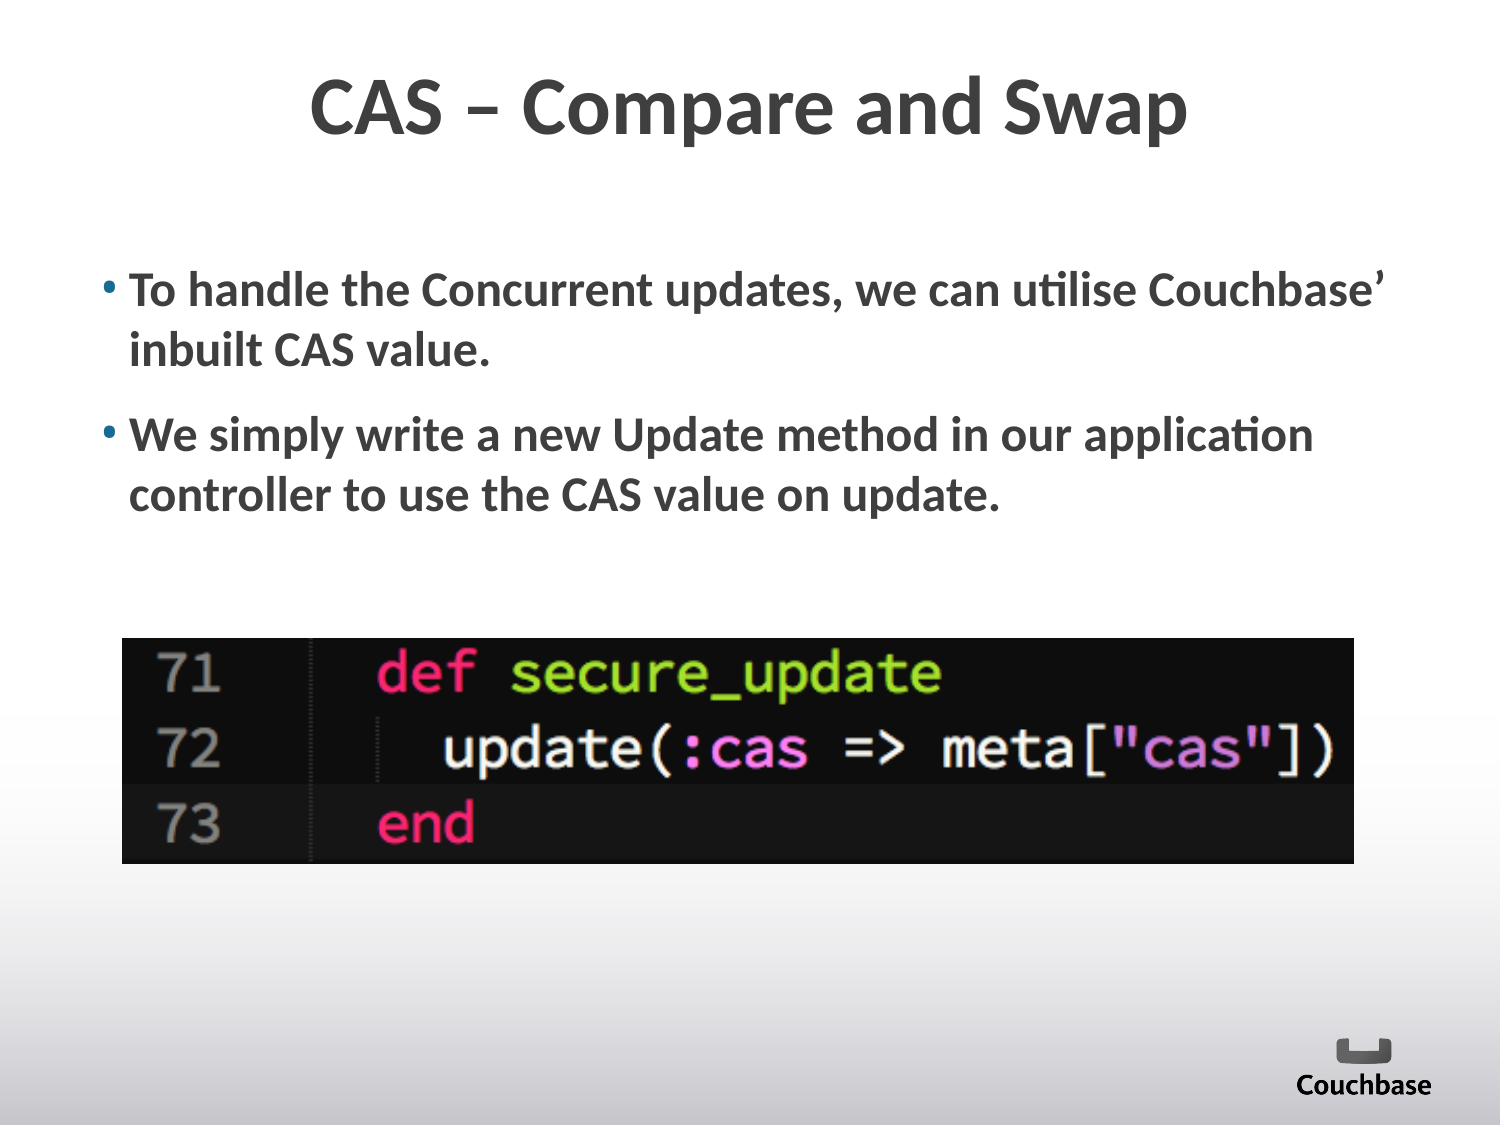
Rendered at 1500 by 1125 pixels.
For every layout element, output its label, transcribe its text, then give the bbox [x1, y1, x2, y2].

picture [121, 638, 1354, 864]
list To handle the Concurrent updates, we can utilise Couchbase’ inbuilt CAS value. We simply write a new Update method in our application controller to use the CAS value on update. [100, 256, 1425, 638]
picture [1277, 1016, 1451, 1116]
title CAS – Compare and Swap [75, 62, 1425, 233]
